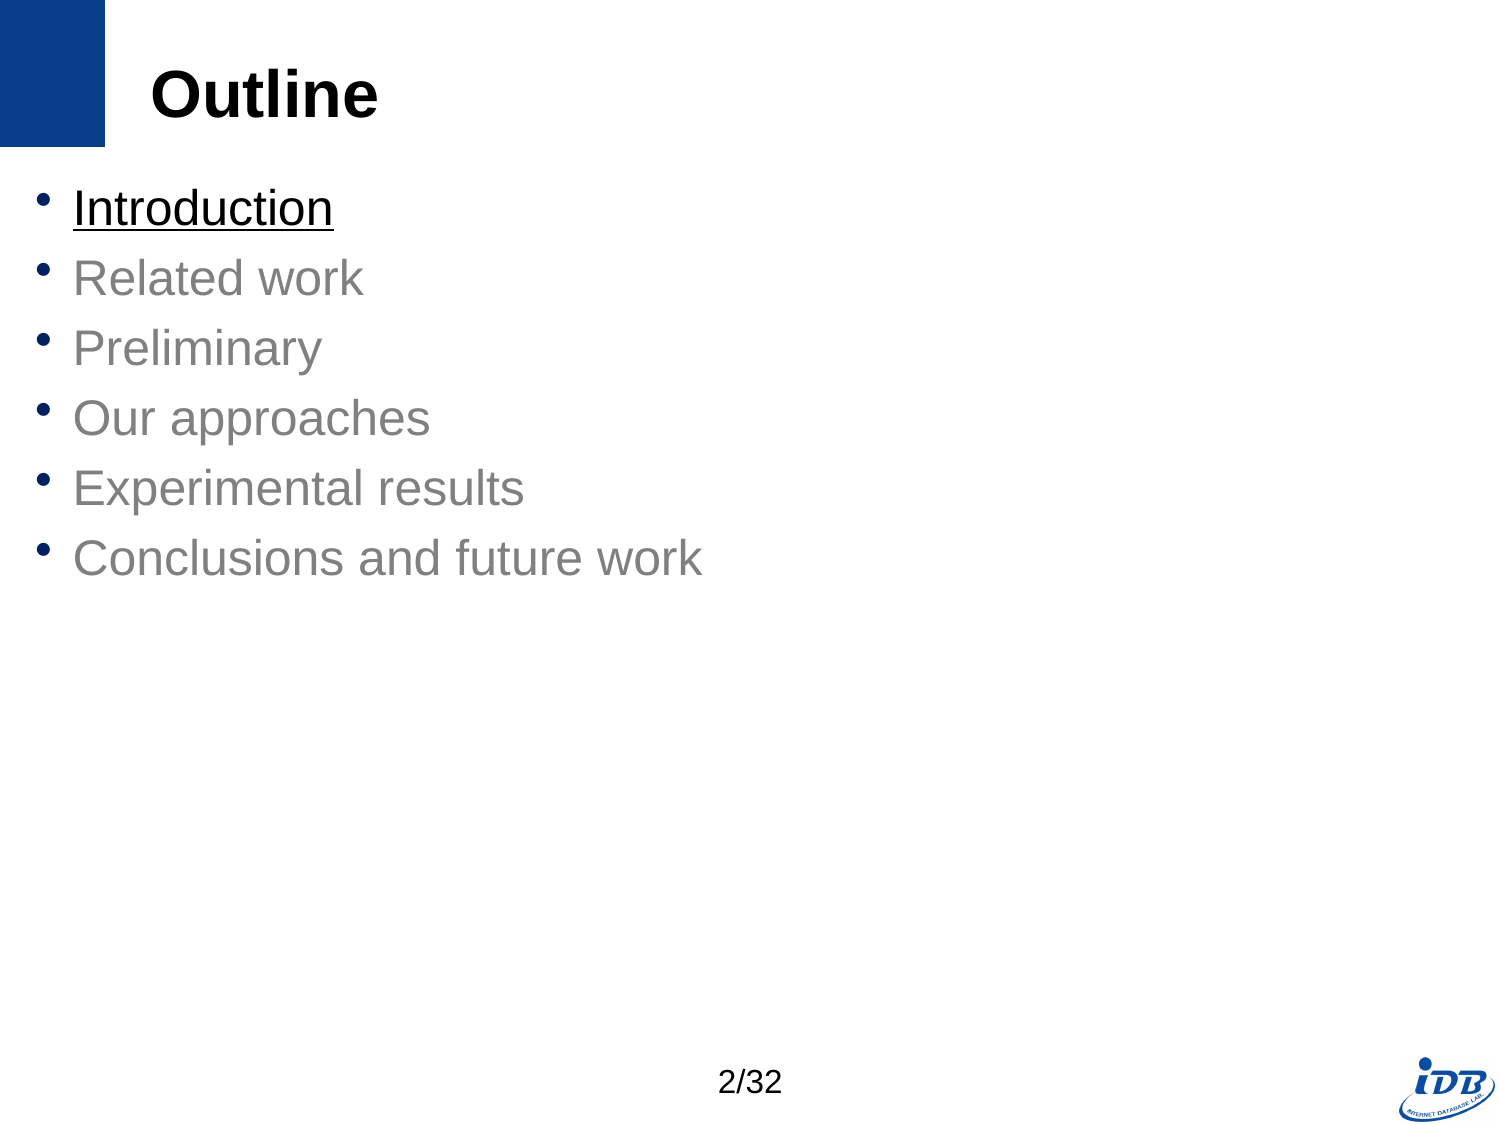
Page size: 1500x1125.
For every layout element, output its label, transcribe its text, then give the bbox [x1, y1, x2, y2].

picture [0, 0, 105, 147]
slide_number 2/32 [703, 1058, 833, 1102]
list Introduction Related work Preliminary Our approaches Experimental results Conclusions and future work [34, 175, 1466, 997]
picture [1399, 1057, 1495, 1122]
title Outline [135, 43, 1379, 140]
